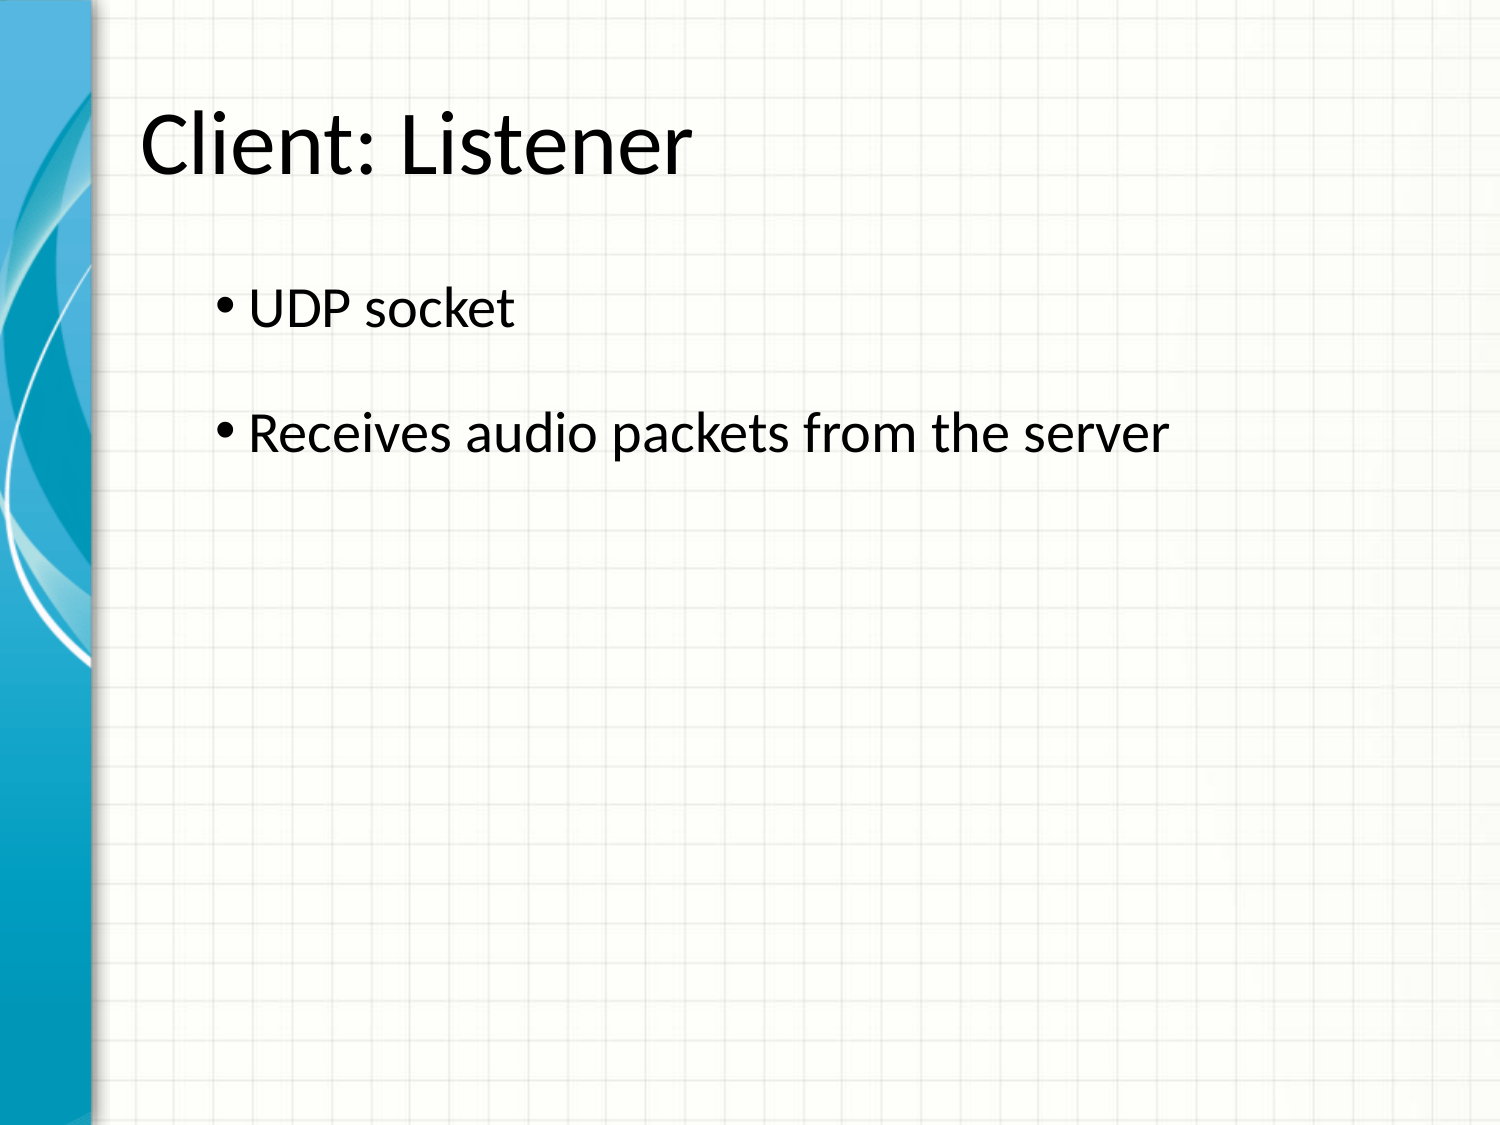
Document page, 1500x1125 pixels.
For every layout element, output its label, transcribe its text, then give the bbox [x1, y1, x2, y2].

picture [0, 0, 1500, 1125]
title Client: Listener [125, 44, 1450, 232]
text_box Receives audio packets from the server [124, 386, 1313, 513]
list UDP socket [125, 261, 1313, 386]
